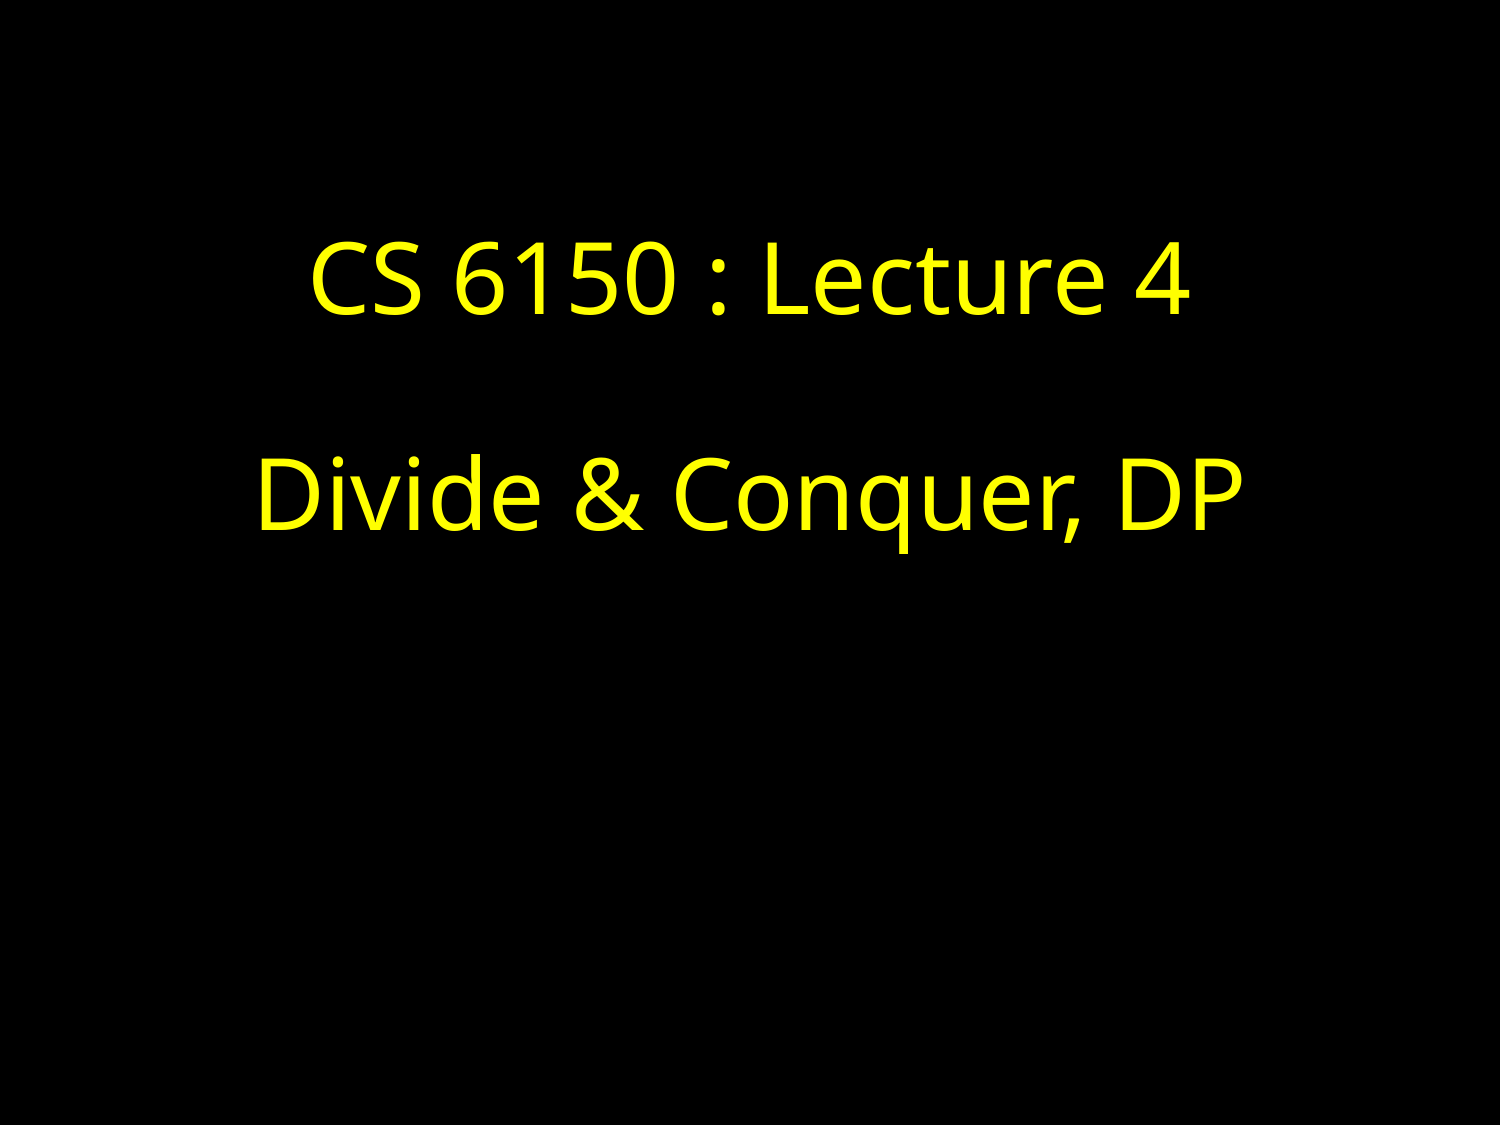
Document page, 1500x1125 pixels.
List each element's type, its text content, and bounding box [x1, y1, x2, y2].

title CS 6150 : Lecture 4 Divide & Conquer, DP [187, 192, 1313, 560]
